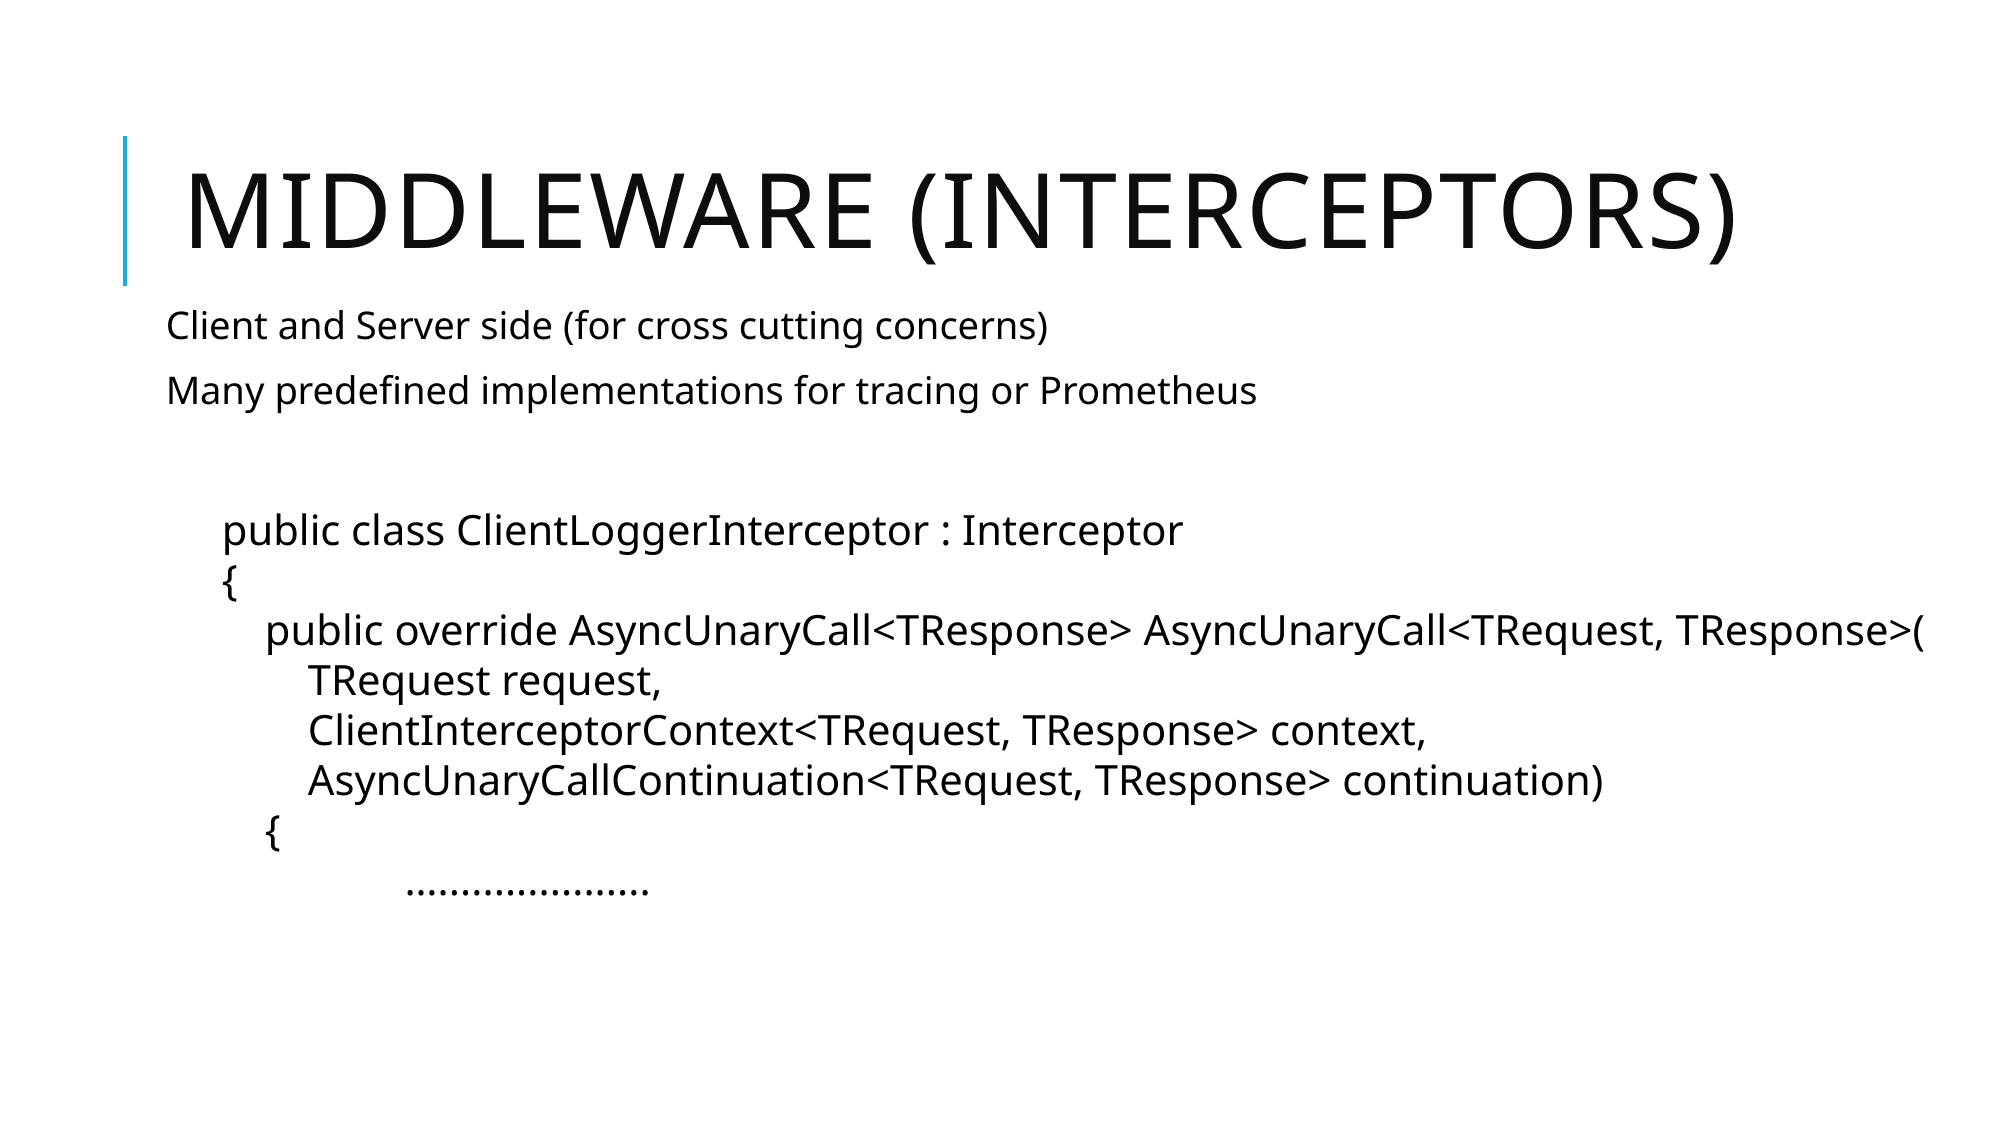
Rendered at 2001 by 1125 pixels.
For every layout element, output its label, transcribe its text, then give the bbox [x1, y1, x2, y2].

text_box public class ClientLoggerInterceptor : Interceptor { public override AsyncUnaryCall<TResponse> AsyncUnaryCall<TRequest, TResponse>( TRequest request, ClientInterceptorContext<TRequest, TResponse> context, AsyncUnaryCallContinuation<TRequest, TResponse> continuation) { …................... [206, 496, 2000, 957]
title Middleware (interceptors) [168, 96, 1763, 299]
list Client and Server side (for cross cutting concerns) Many predefined implementations for tracing or Prometheus [137, 299, 1863, 422]
